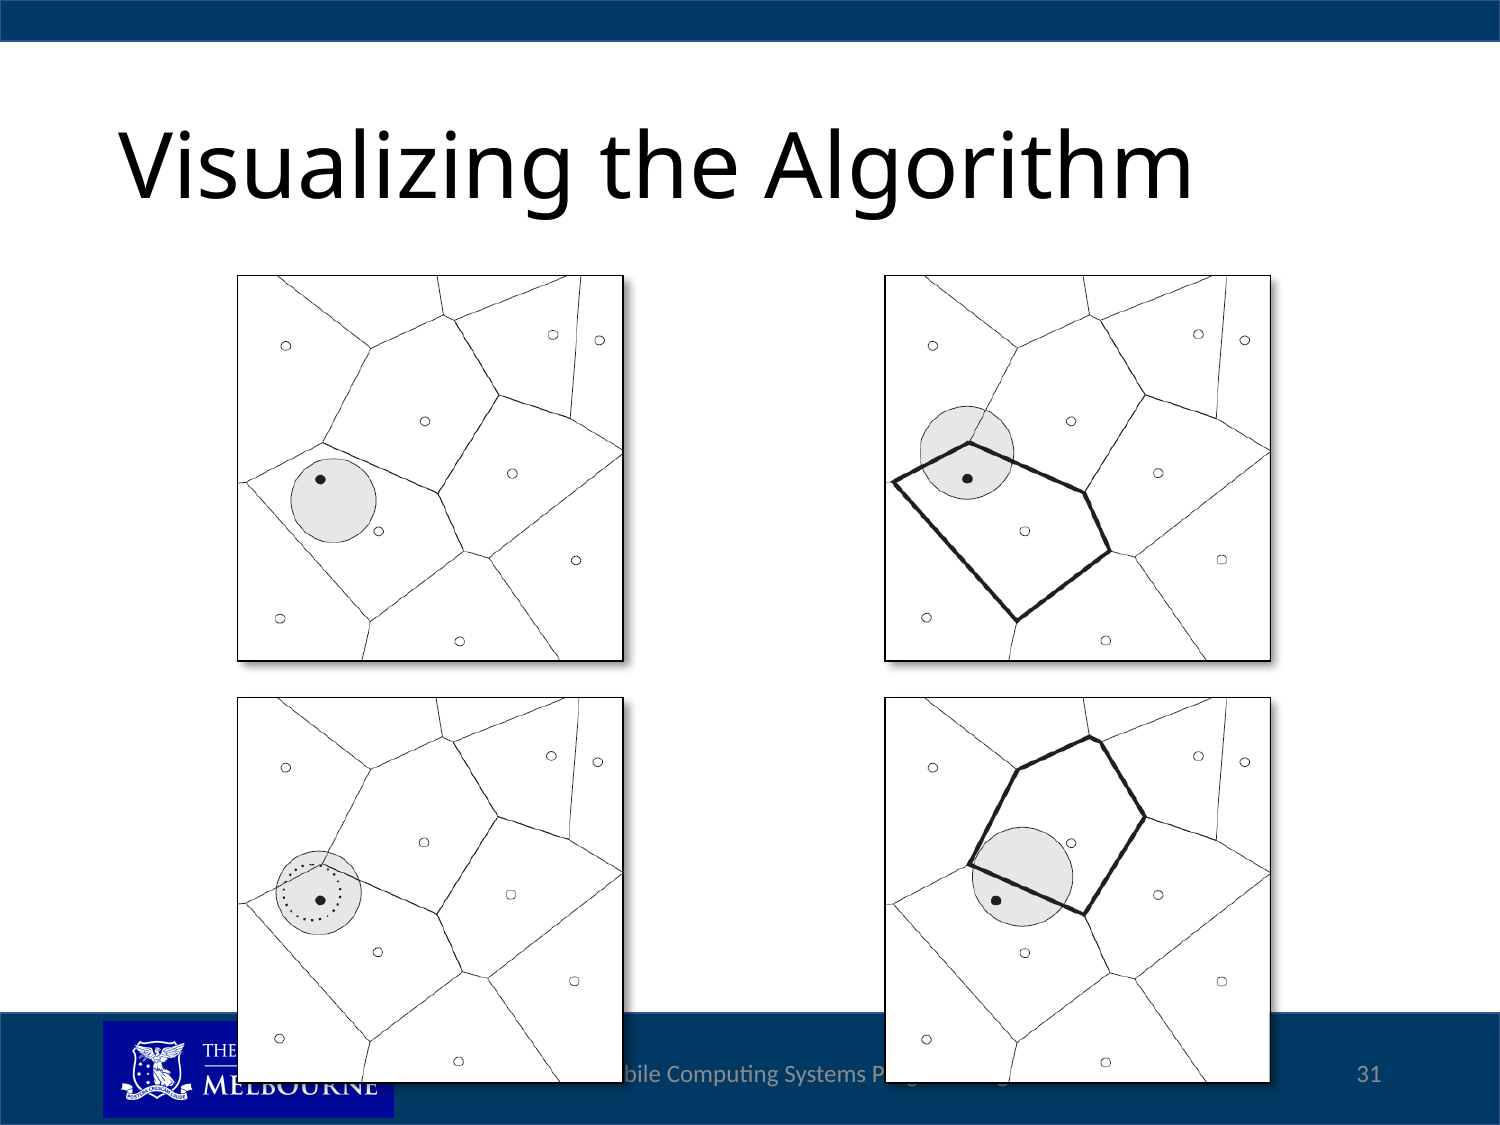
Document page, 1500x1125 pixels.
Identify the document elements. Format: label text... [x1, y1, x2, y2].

picture [103, 1021, 394, 1118]
picture [238, 698, 623, 1083]
picture [885, 698, 1270, 1083]
title Visualizing the Algorithm [103, 59, 1397, 278]
footer COMP90018 - Mobile Computing Systems Programming [393, 1042, 1059, 1103]
picture [238, 276, 623, 661]
picture [885, 276, 1270, 661]
slide_number 31 [1059, 1042, 1397, 1103]
